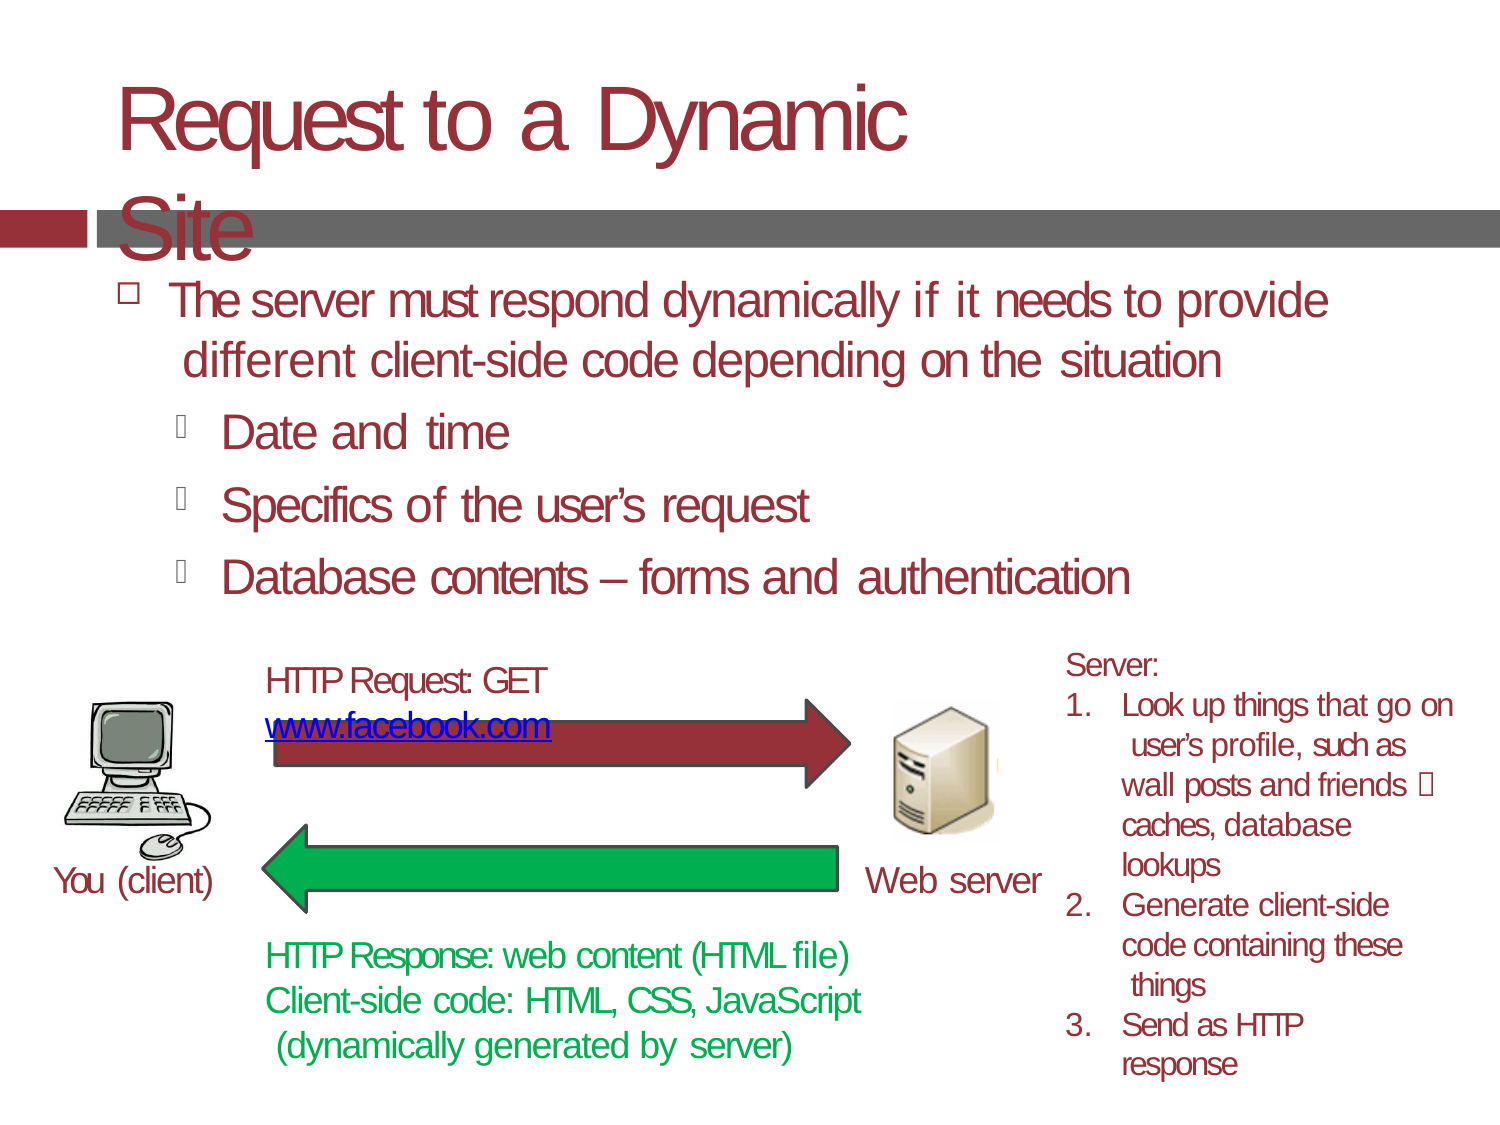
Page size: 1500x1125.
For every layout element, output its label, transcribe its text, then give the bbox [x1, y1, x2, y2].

text_box Server: [1062, 641, 1162, 681]
text_box The server must respond dynamically if it needs to provide different client-side code depending on the situation Date and time Specifics of the user’s request Database contents – forms and authentication [113, 265, 1334, 605]
text_box Look up things that go on user’s profile, such as wall posts and friends  caches, database lookups Generate client-side code containing these things Send as HTTP response [1062, 681, 1456, 1083]
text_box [273, 698, 852, 790]
text_box [60, 699, 213, 863]
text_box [260, 823, 840, 915]
title Request to a Dynamic Site [113, 56, 1066, 265]
text_box [893, 699, 999, 844]
text_box HTTP Response: web content (HTML file) Client-side code: HTML, CSS, JavaScript (dynamically generated by server) [262, 928, 861, 1066]
text_box Web server [863, 853, 1043, 901]
text_box HTTP Request: GET www.facebook.com [262, 653, 846, 746]
text_box You (client) [50, 853, 215, 901]
